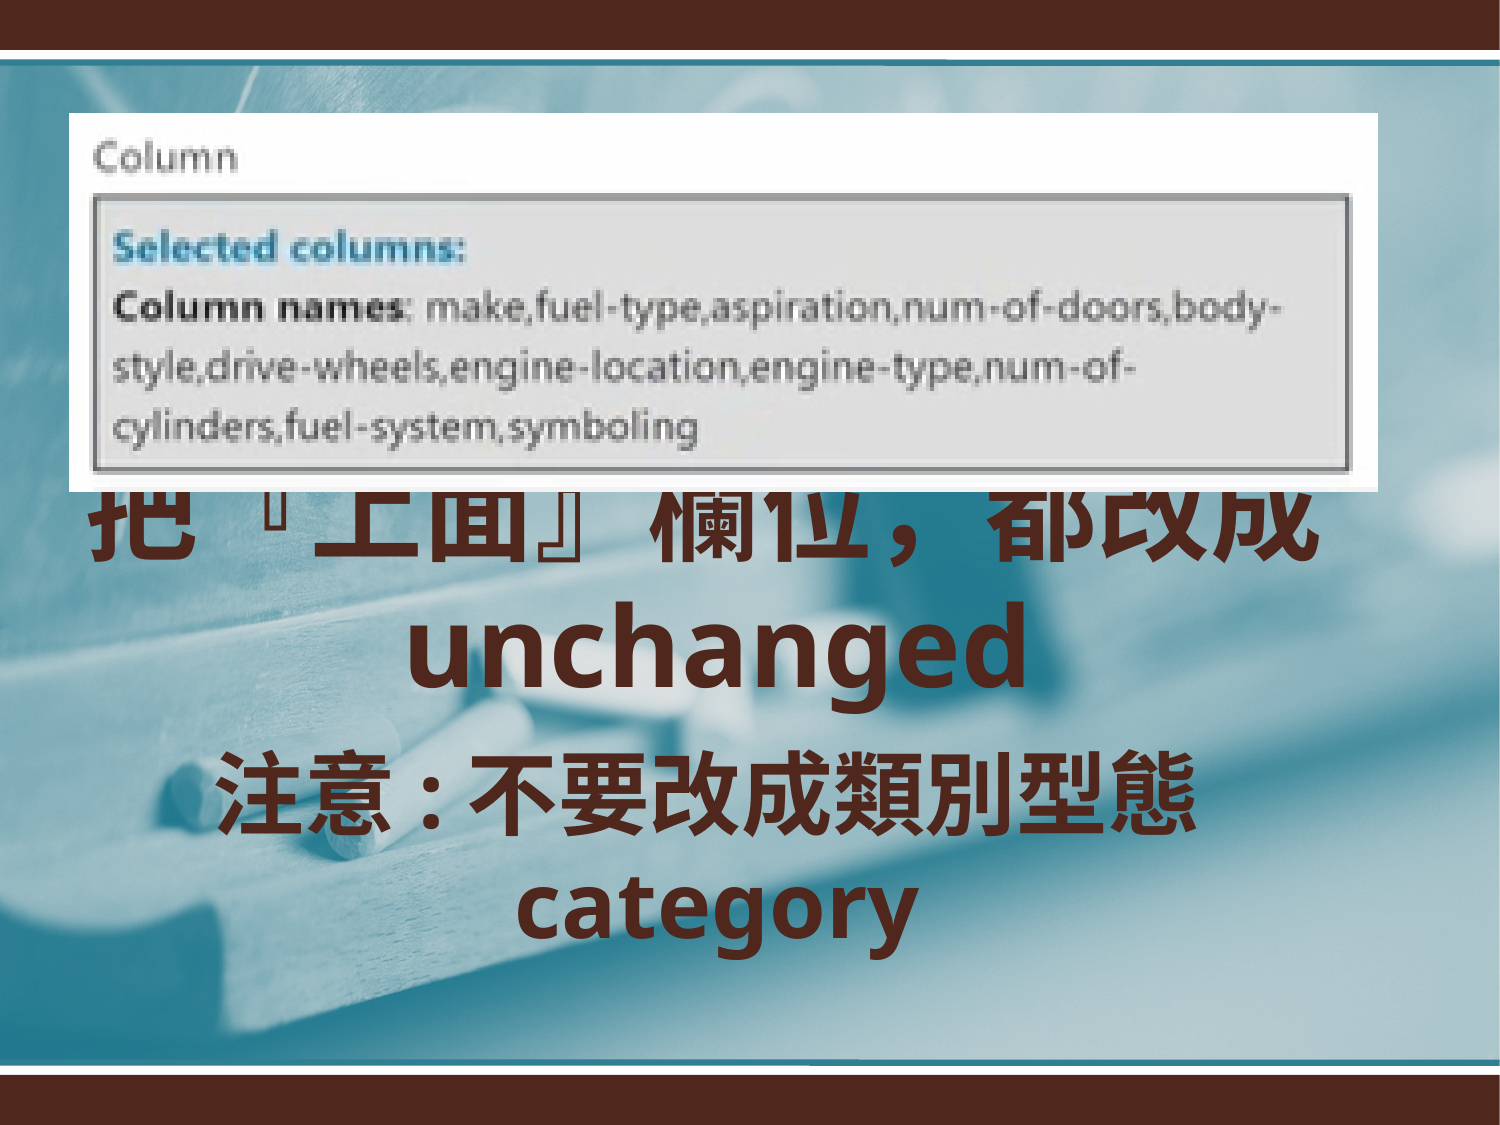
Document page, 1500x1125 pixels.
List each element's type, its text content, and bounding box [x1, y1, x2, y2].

subtitle 把『上面』欄位，都改成unchanged 注意:不要改成類別型態category [0, 373, 1436, 965]
picture [69, 113, 1378, 492]
